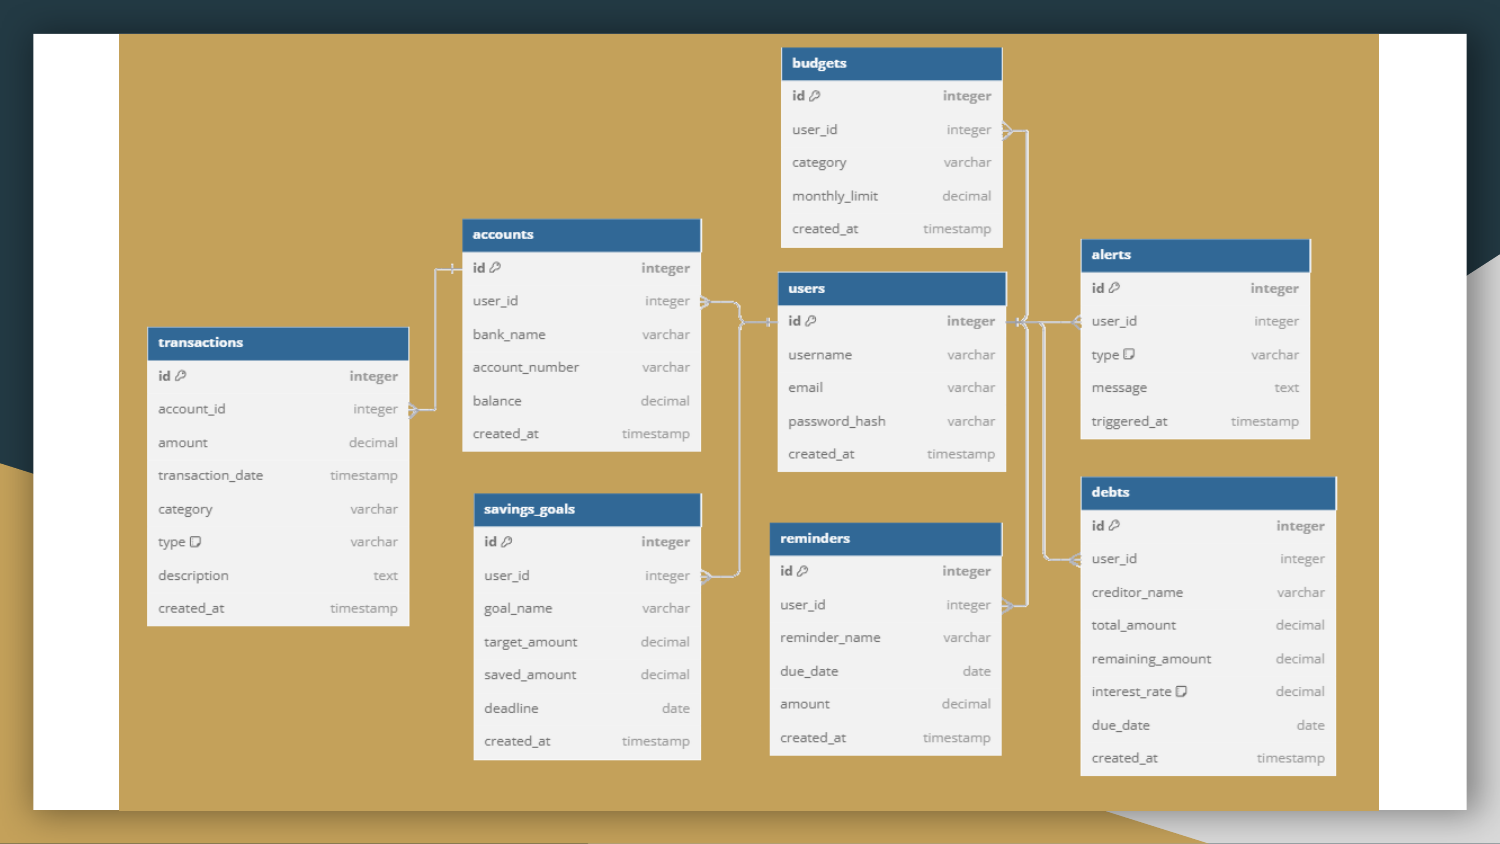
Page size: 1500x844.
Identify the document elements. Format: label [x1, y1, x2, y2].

picture [118, 33, 1380, 812]
